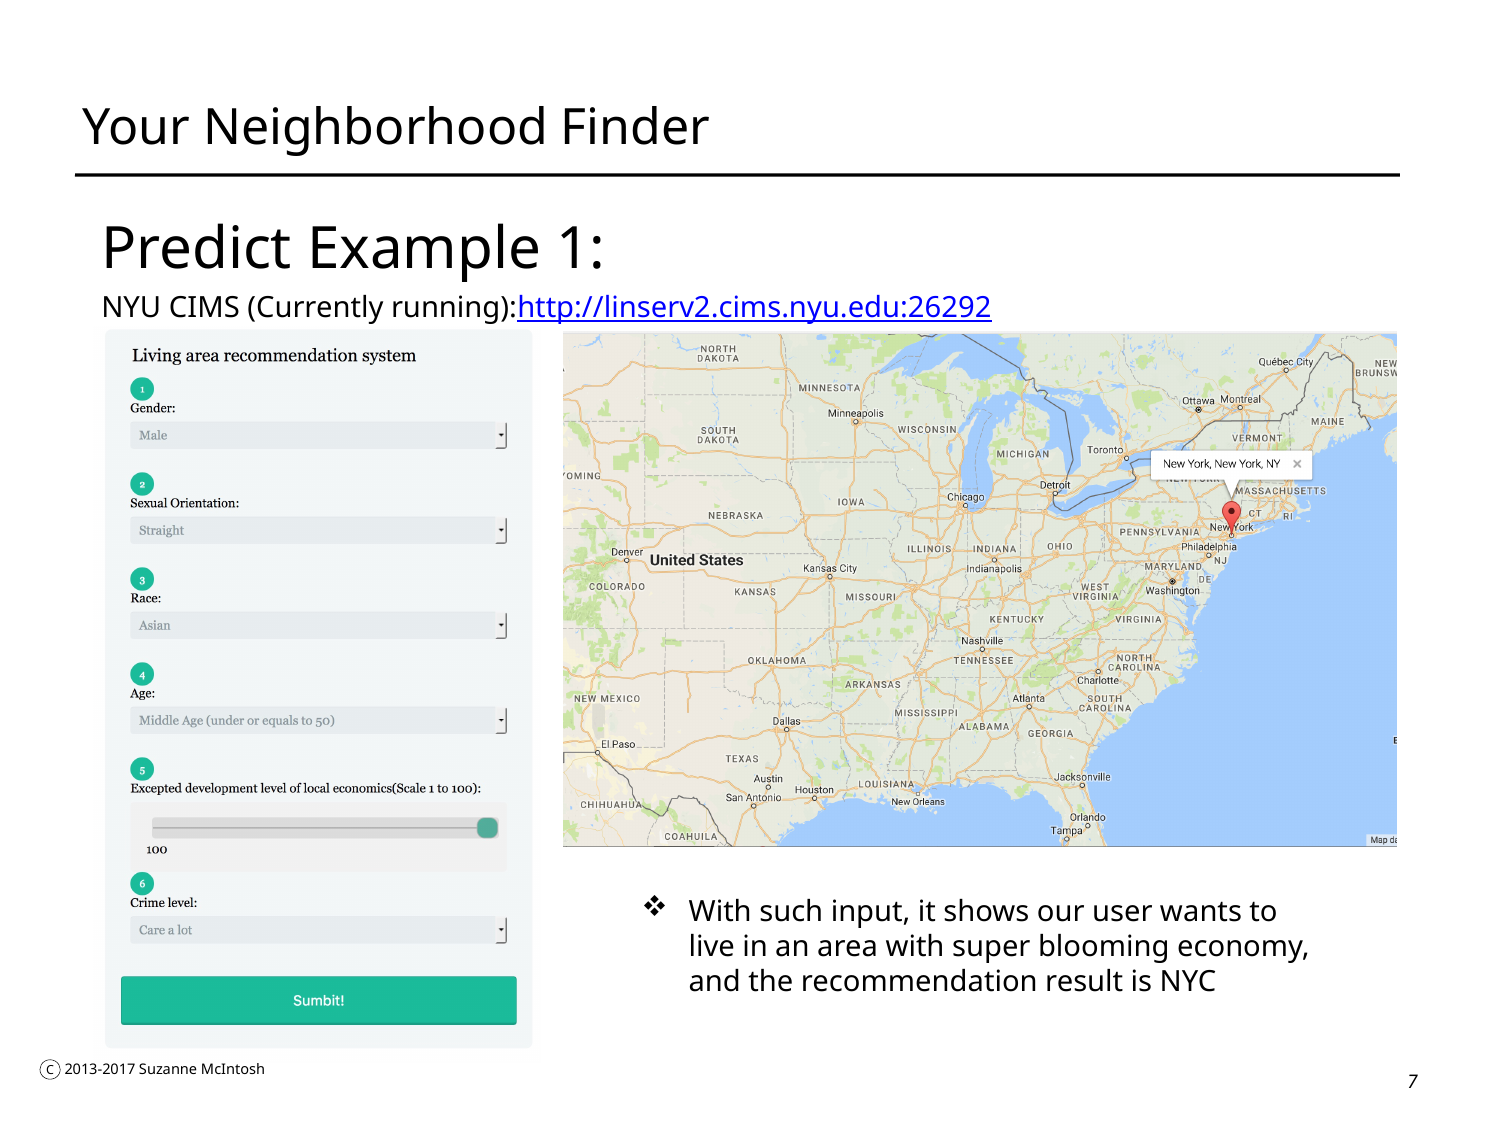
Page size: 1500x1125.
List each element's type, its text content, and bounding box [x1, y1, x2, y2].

picture [93, 325, 541, 1063]
picture [563, 331, 1397, 847]
title Your Neighborhood Finder [74, 45, 1426, 163]
slide_number 7 [1395, 1063, 1426, 1101]
list Predict Example 1: NYU CIMS (Currently running):http://linserv2.cims.nyu.edu:26292 [93, 184, 1468, 1063]
text_box With such input, it shows our user wants to live in an area with super blooming economy, and the recommendation result is NYC [634, 884, 1326, 1005]
